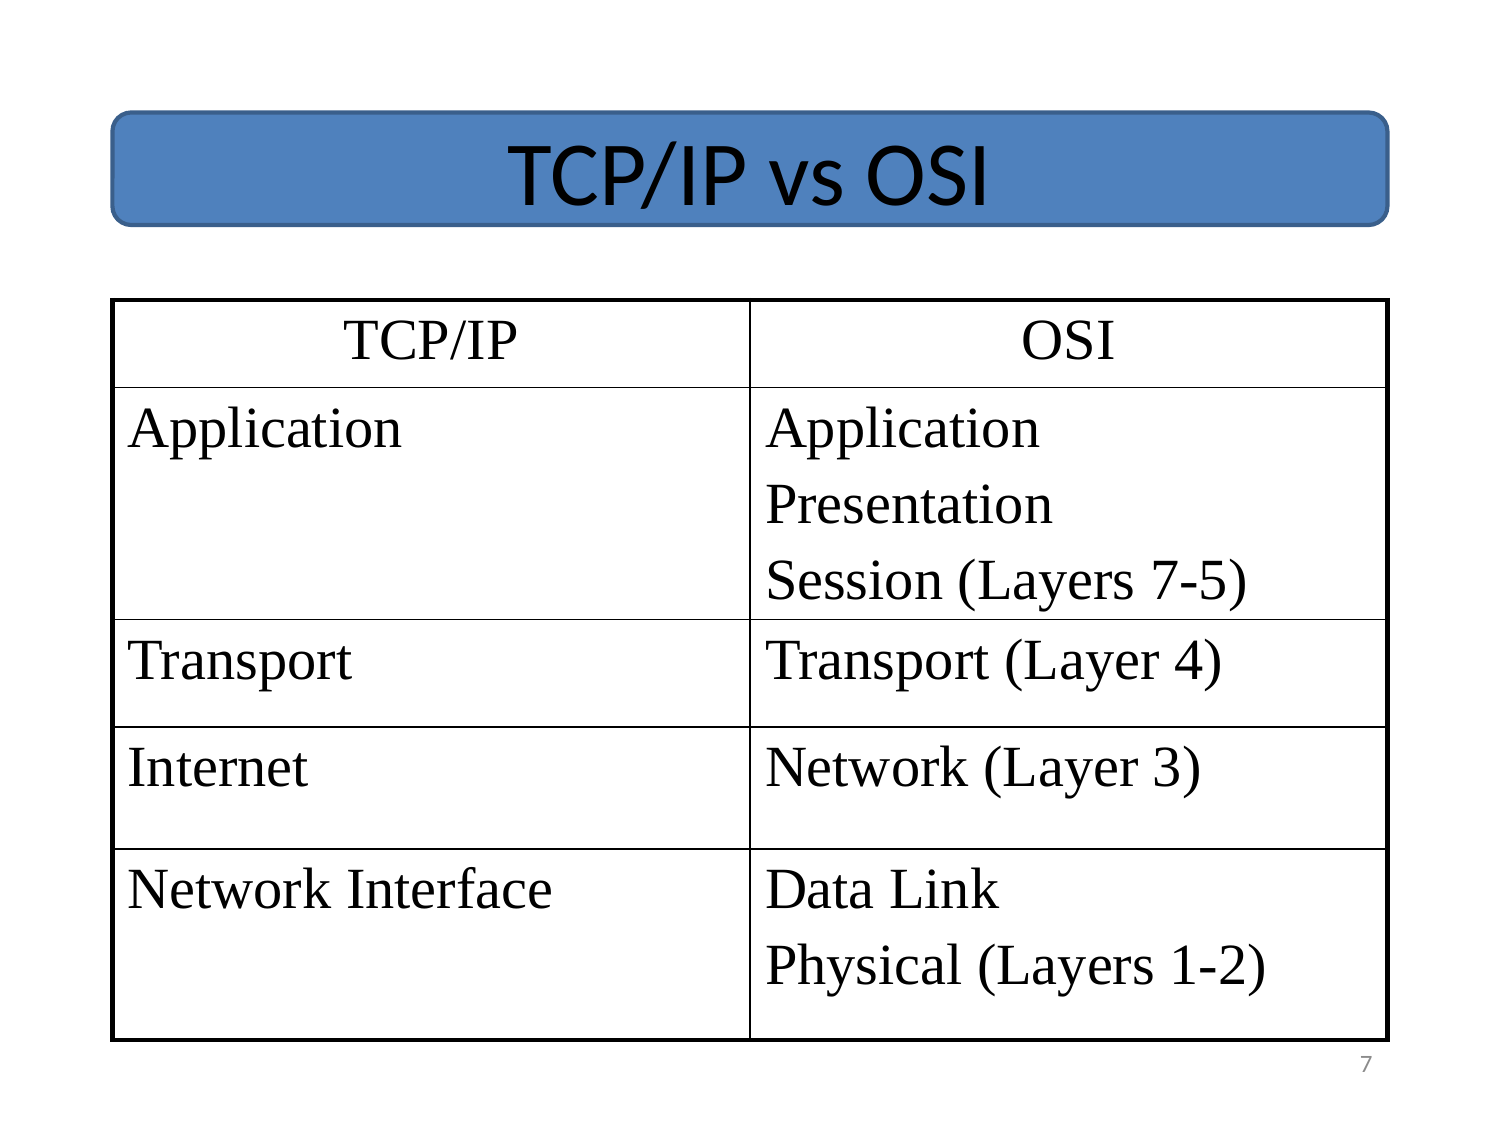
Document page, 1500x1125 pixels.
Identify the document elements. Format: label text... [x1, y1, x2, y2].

table_cell Network Interface [115, 850, 749, 1038]
slide_number 7 [1074, 1025, 1388, 1100]
table_header OSI [751, 302, 1385, 387]
table_cell Data Link Physical (Layers 1-2) [751, 850, 1385, 1038]
table_cell Application Presentation Session (Layers 7-5) [751, 388, 1385, 619]
table_cell Application [115, 388, 749, 619]
table_cell Transport [115, 620, 749, 726]
table_cell Network (Layer 3) [751, 728, 1385, 848]
table_cell Internet [115, 728, 749, 848]
table_header TCP/IP [115, 302, 749, 387]
table_cell Transport (Layer 4) [751, 620, 1385, 726]
title TCP/IP vs OSI [112, 99, 1388, 238]
